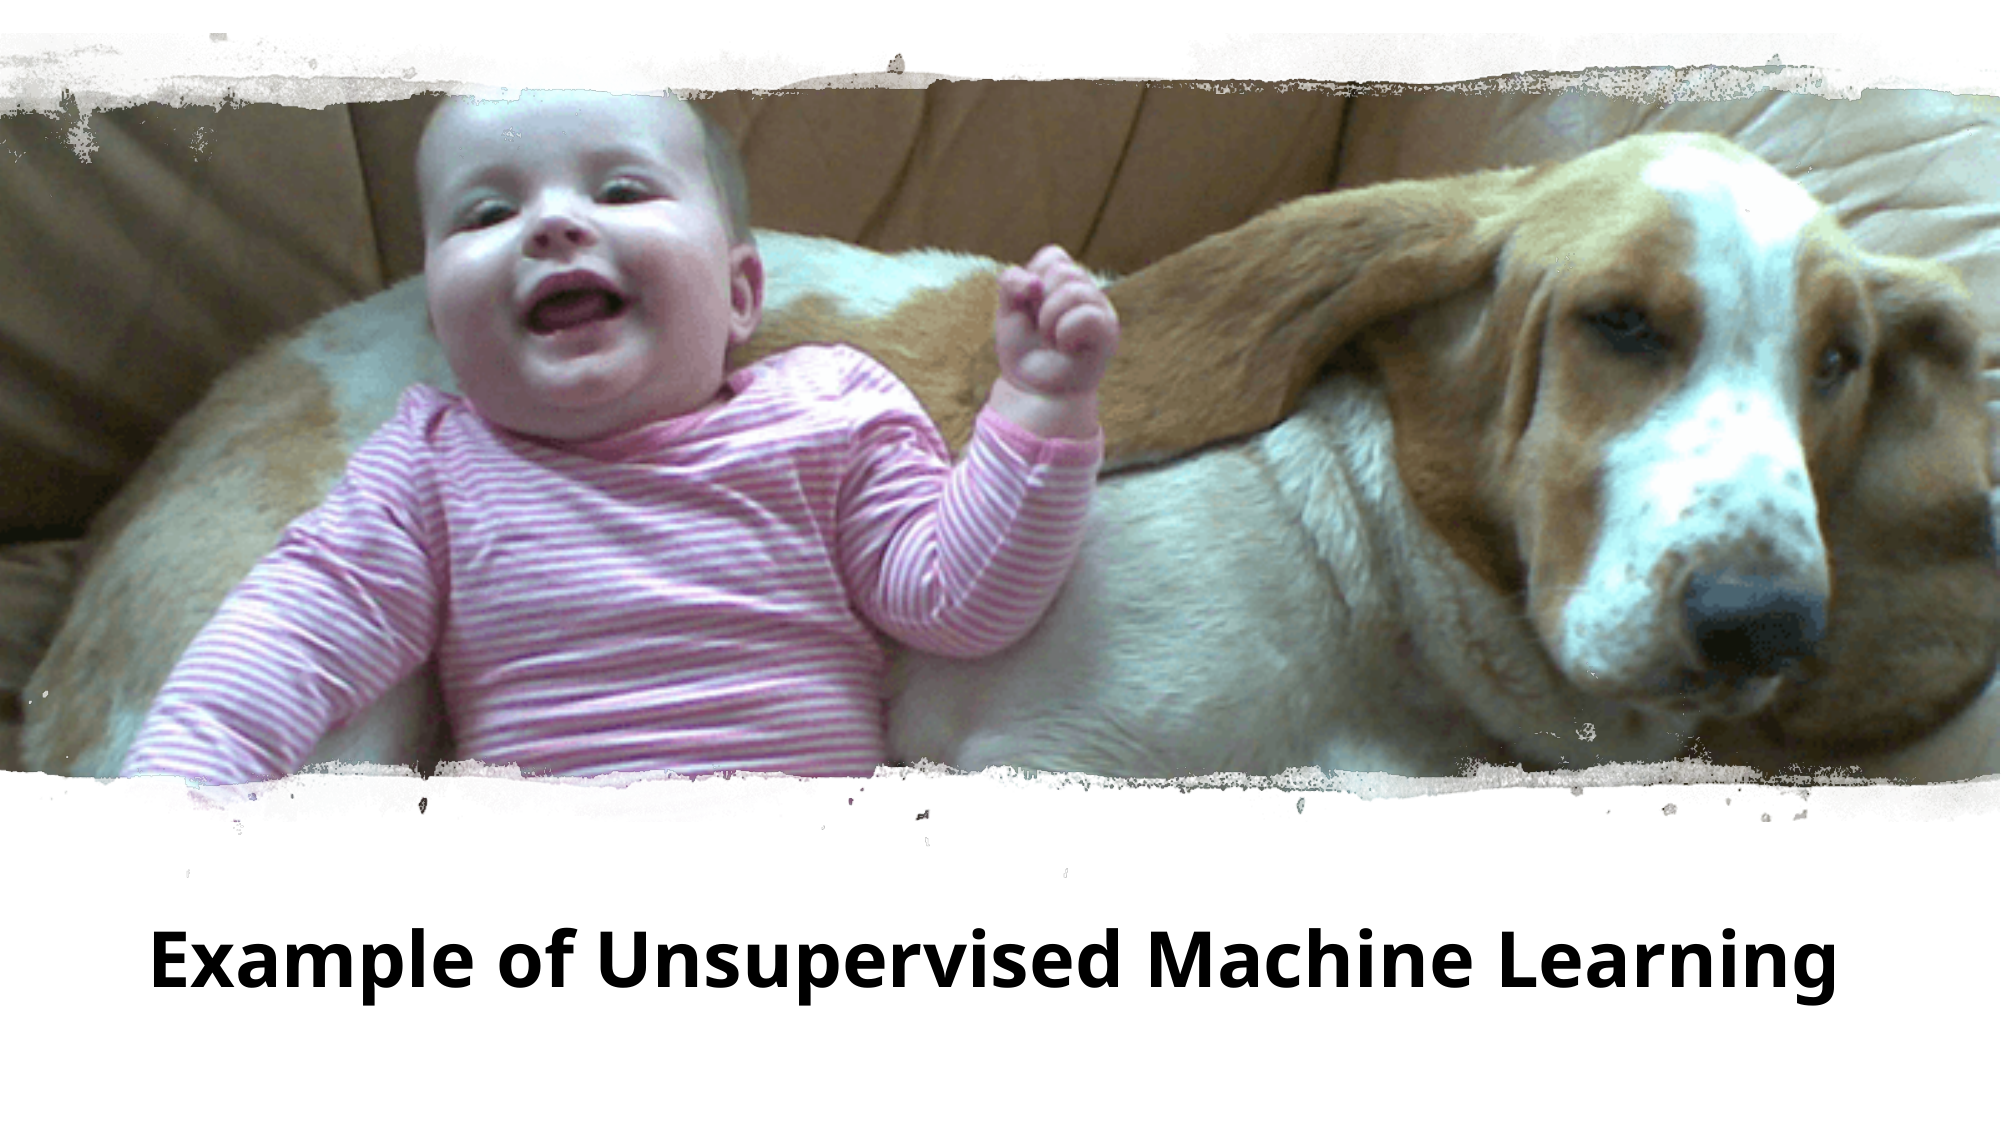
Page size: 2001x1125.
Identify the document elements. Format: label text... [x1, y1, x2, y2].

text_box [0, 895, 2000, 1125]
picture [0, 629, 2001, 895]
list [0, 282, 2000, 629]
title Example of Unsupervised Machine Learning [131, 913, 1870, 1021]
picture [0, 0, 2000, 282]
